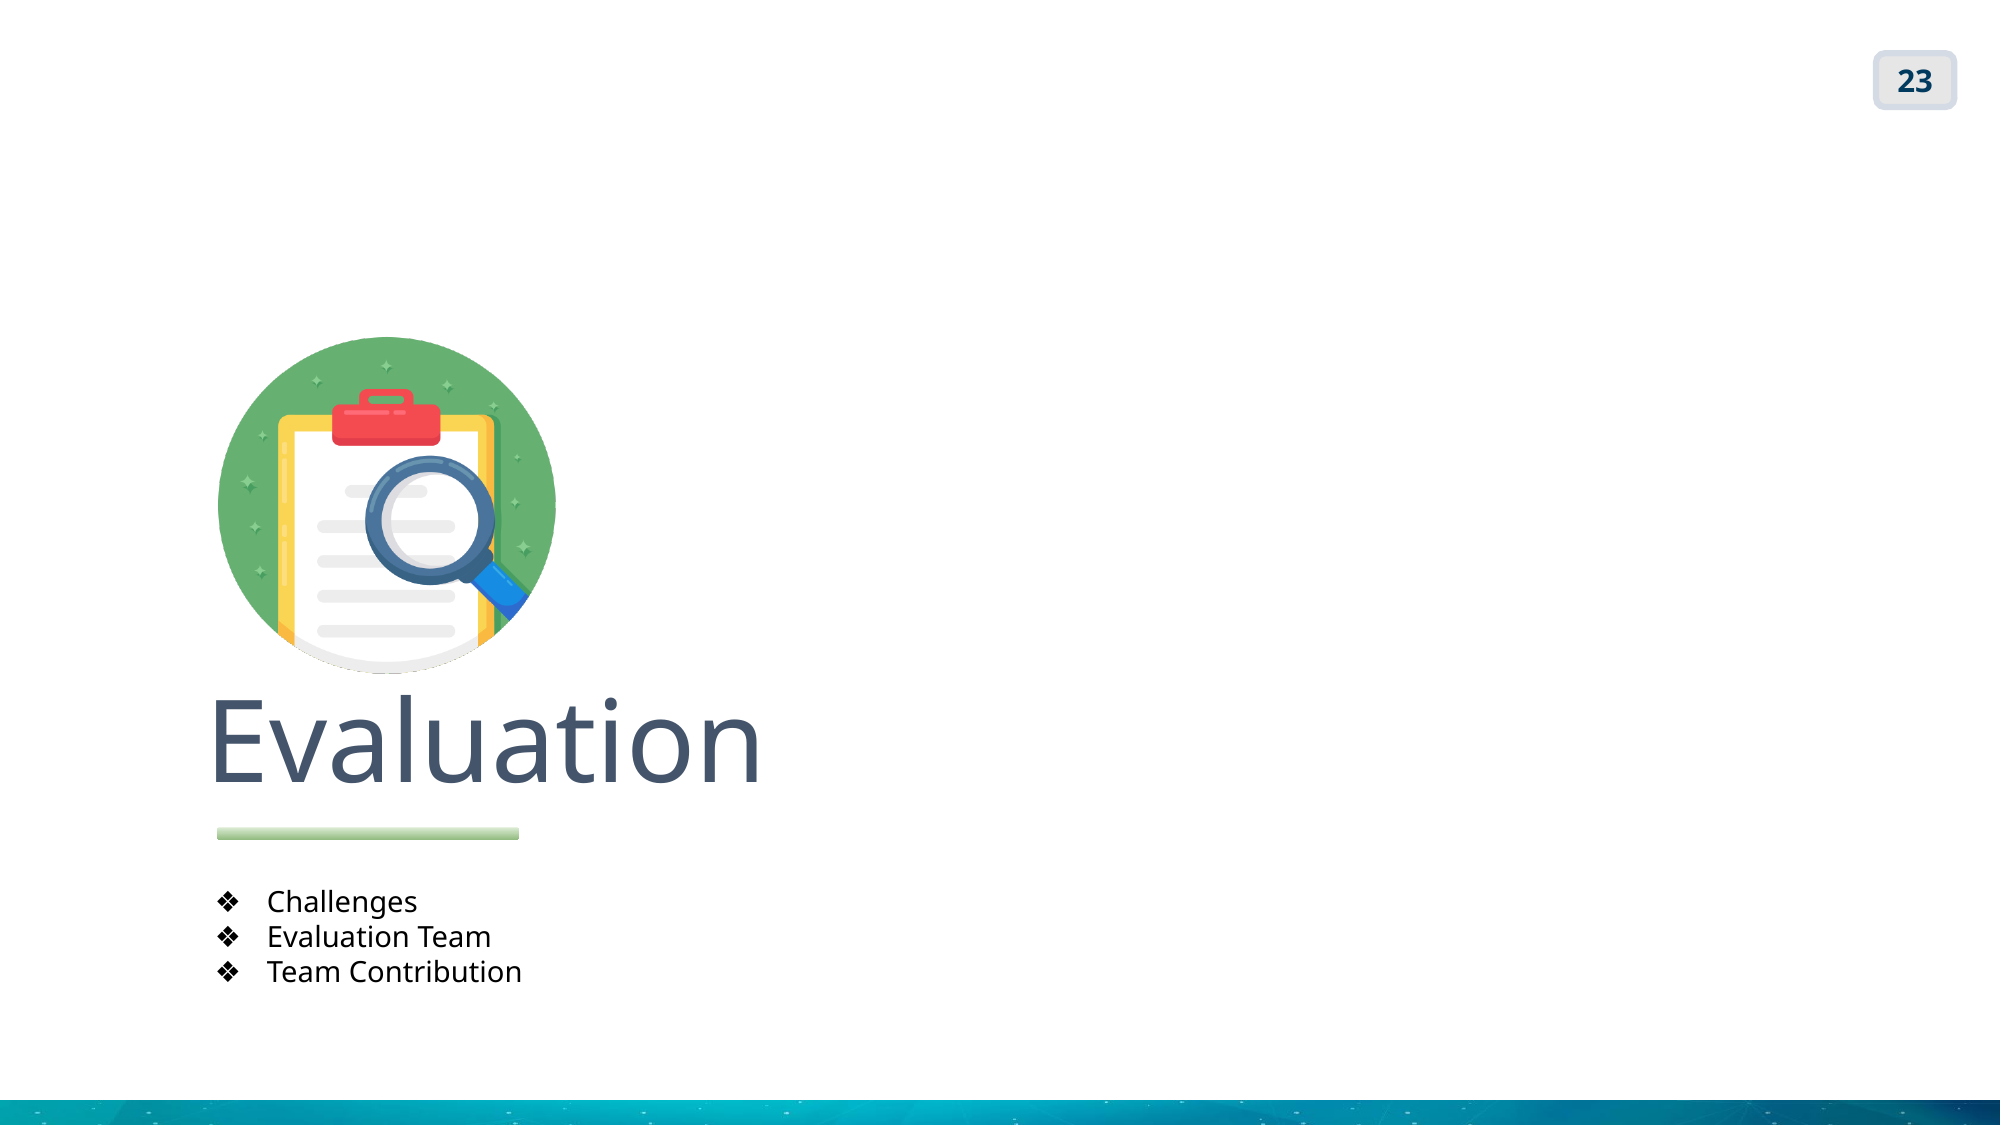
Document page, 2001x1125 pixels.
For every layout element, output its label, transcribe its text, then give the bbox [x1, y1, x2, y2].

text_box [1949, 54, 1955, 107]
picture [215, 333, 558, 676]
text_box Evaluation [115, 717, 821, 815]
text_box 23 [1859, 50, 1949, 111]
text_box Challenges Evaluation Team Team Contribution [176, 868, 629, 1004]
text_box [0, 1100, 2000, 1125]
text_box [217, 827, 520, 840]
